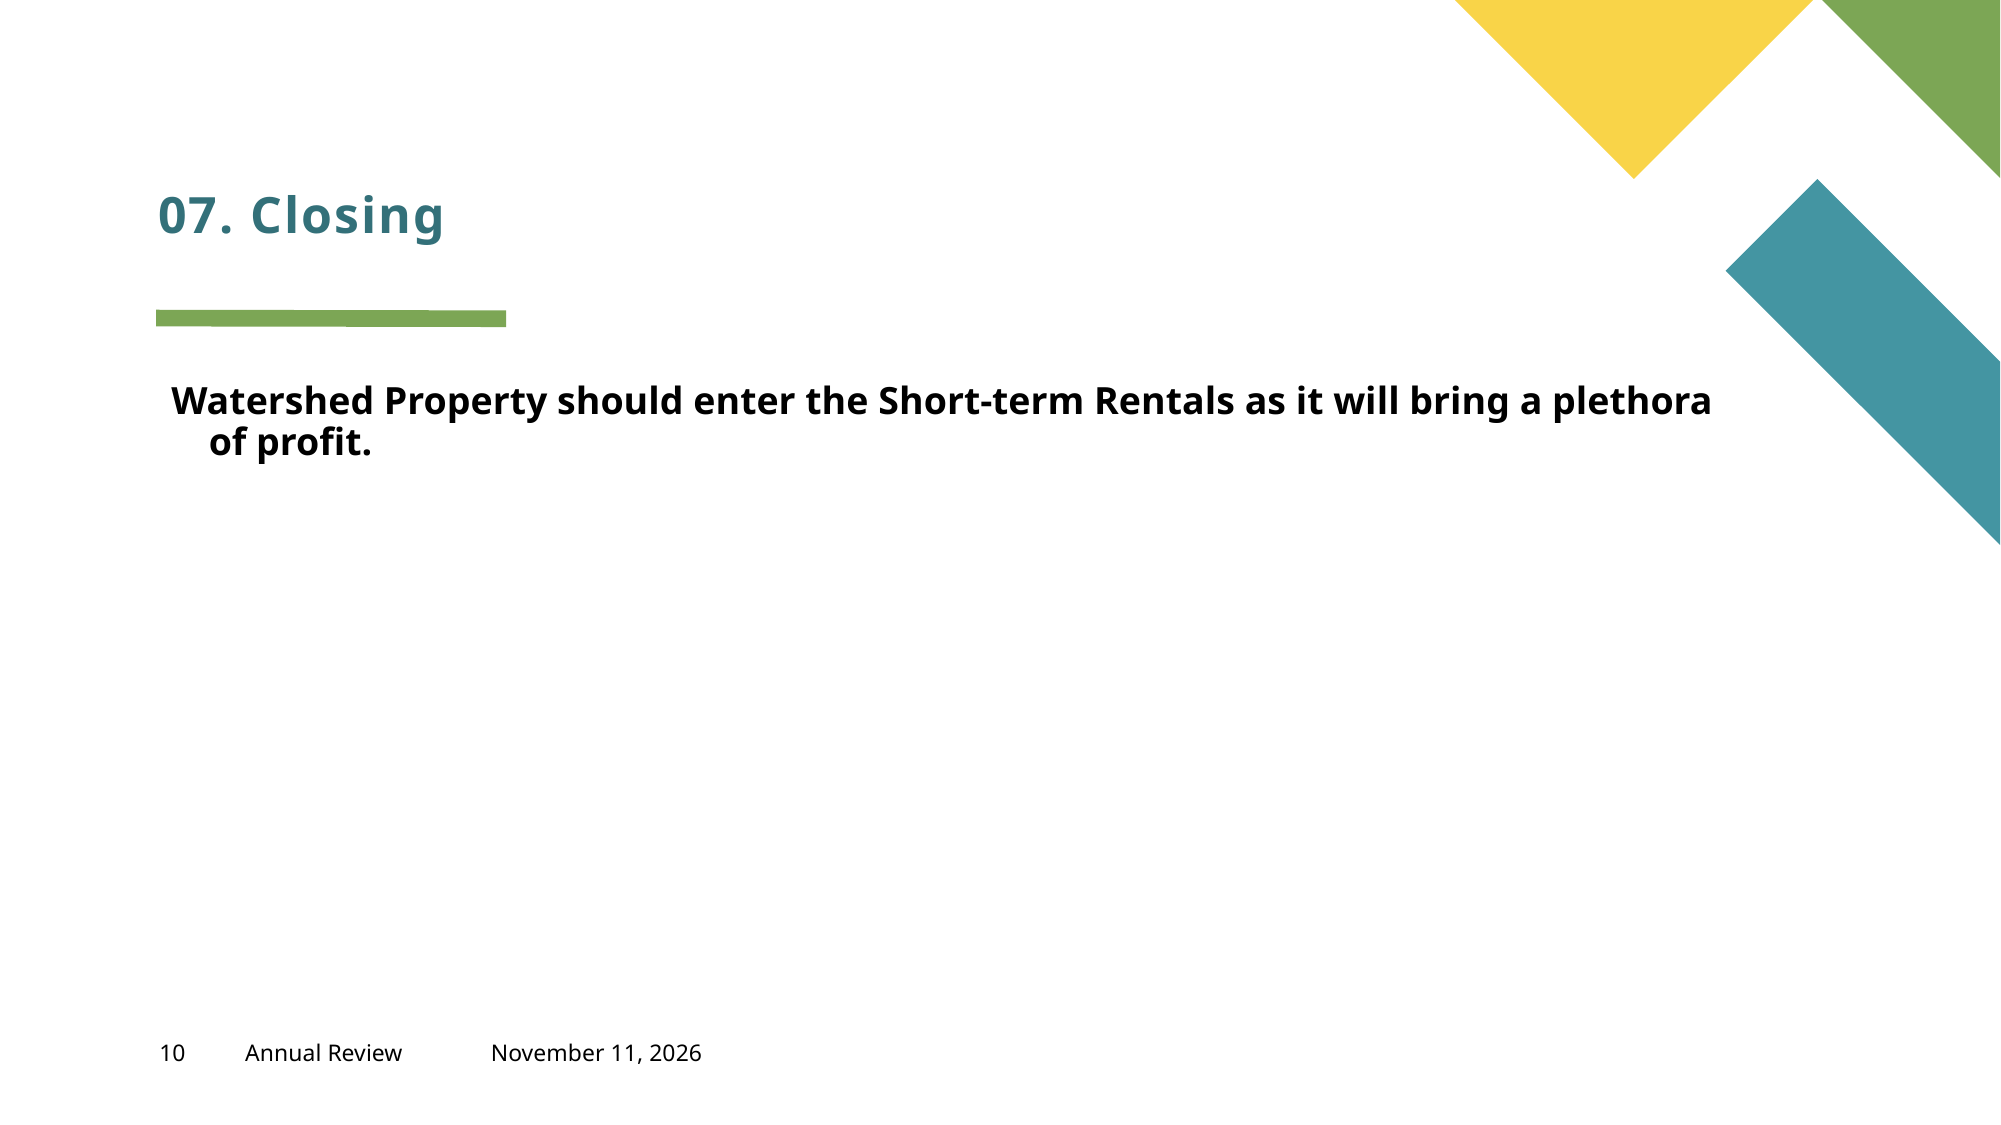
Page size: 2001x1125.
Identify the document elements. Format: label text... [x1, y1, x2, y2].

title 07. Closing [158, 144, 969, 245]
footer Annual Review [246, 1038, 491, 1080]
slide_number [491, 1038, 707, 1080]
list Watershed Property should enter the Short-term Rentals as it will bring a plethora of profit. [156, 375, 1768, 979]
slide_number 10 [159, 1038, 246, 1080]
